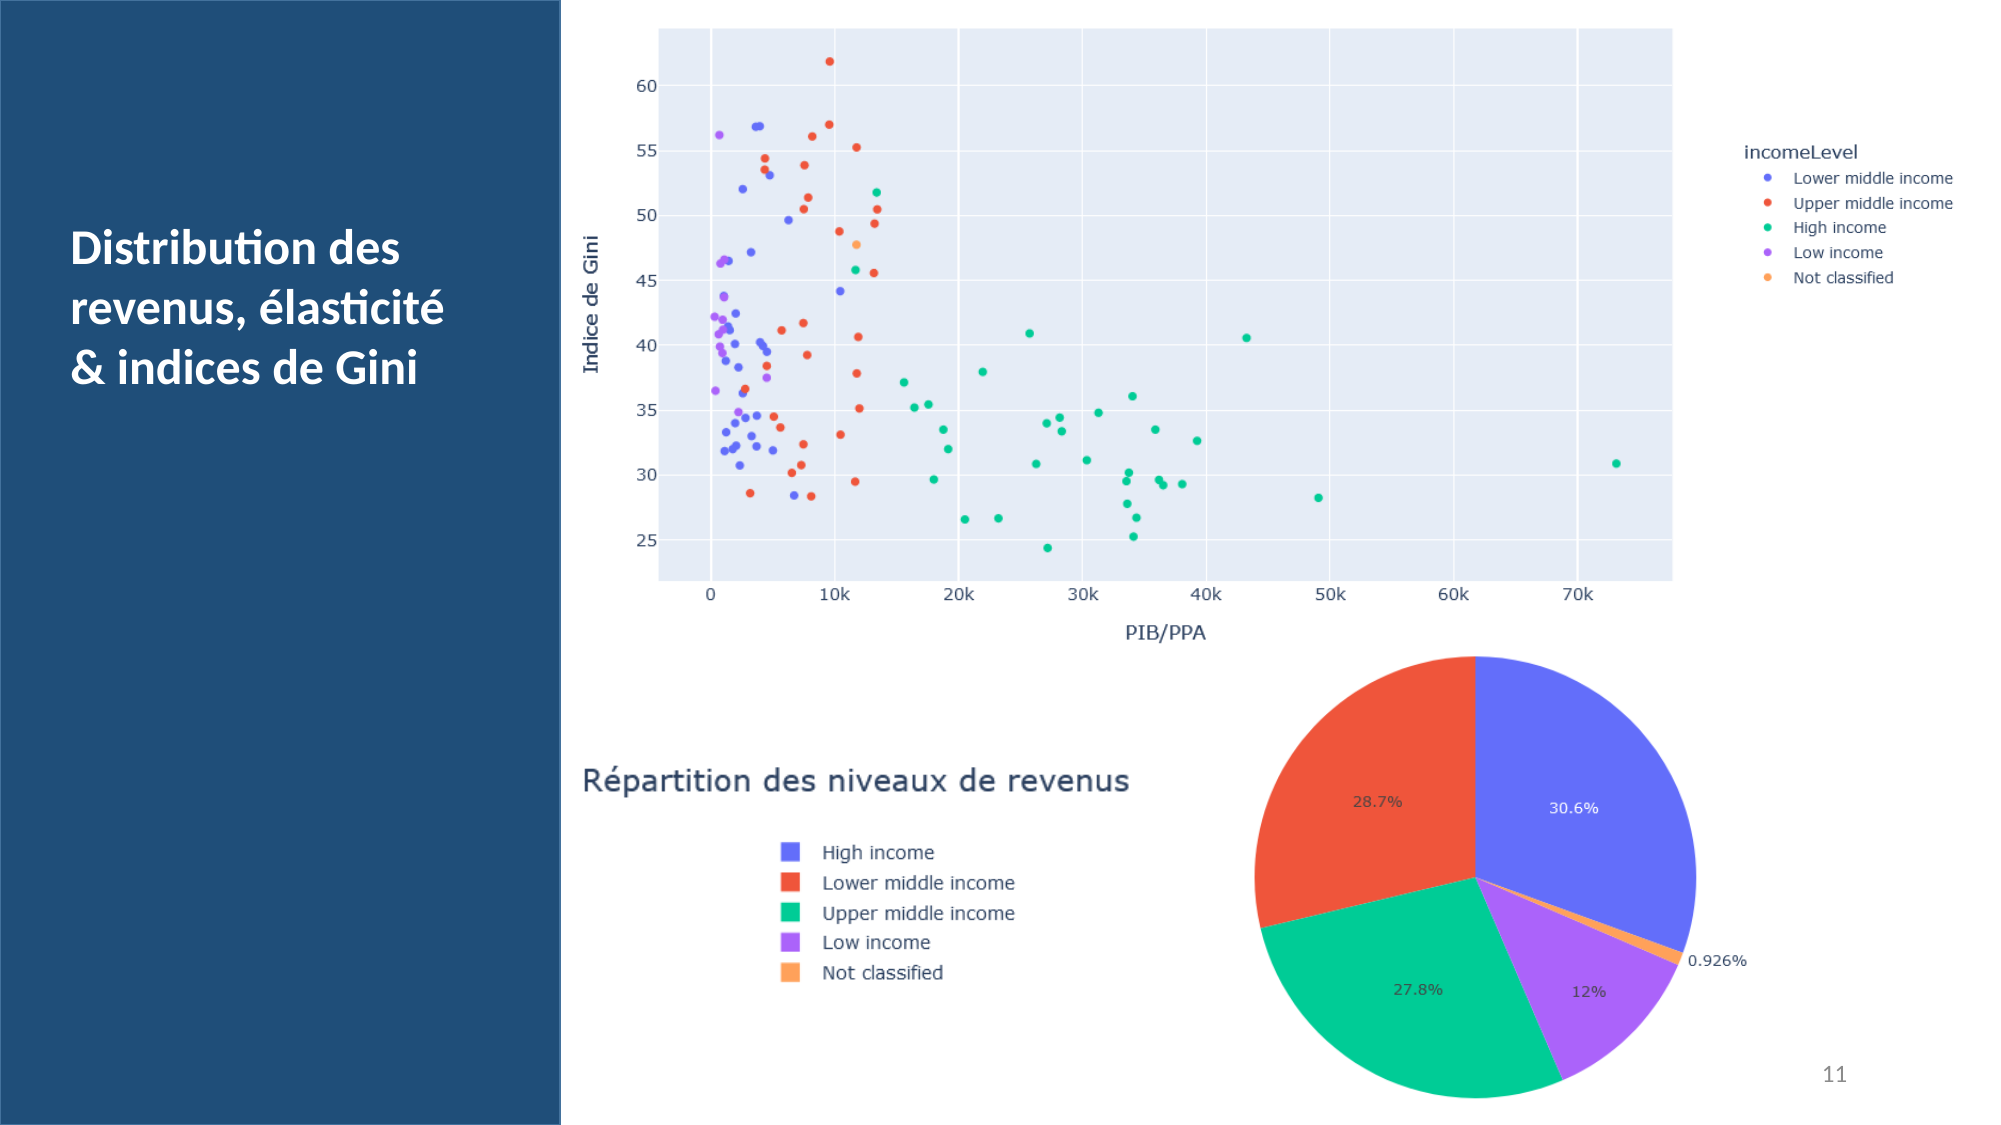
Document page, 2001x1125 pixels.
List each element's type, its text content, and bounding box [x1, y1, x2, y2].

picture [1741, 125, 1963, 294]
slide_number 11 [1816, 1042, 1863, 1103]
text_box Distribution des revenus, élasticité & indices de Gini [55, 207, 506, 403]
text_box [0, 0, 561, 1125]
picture [751, 825, 1035, 997]
picture [567, 19, 1816, 1125]
